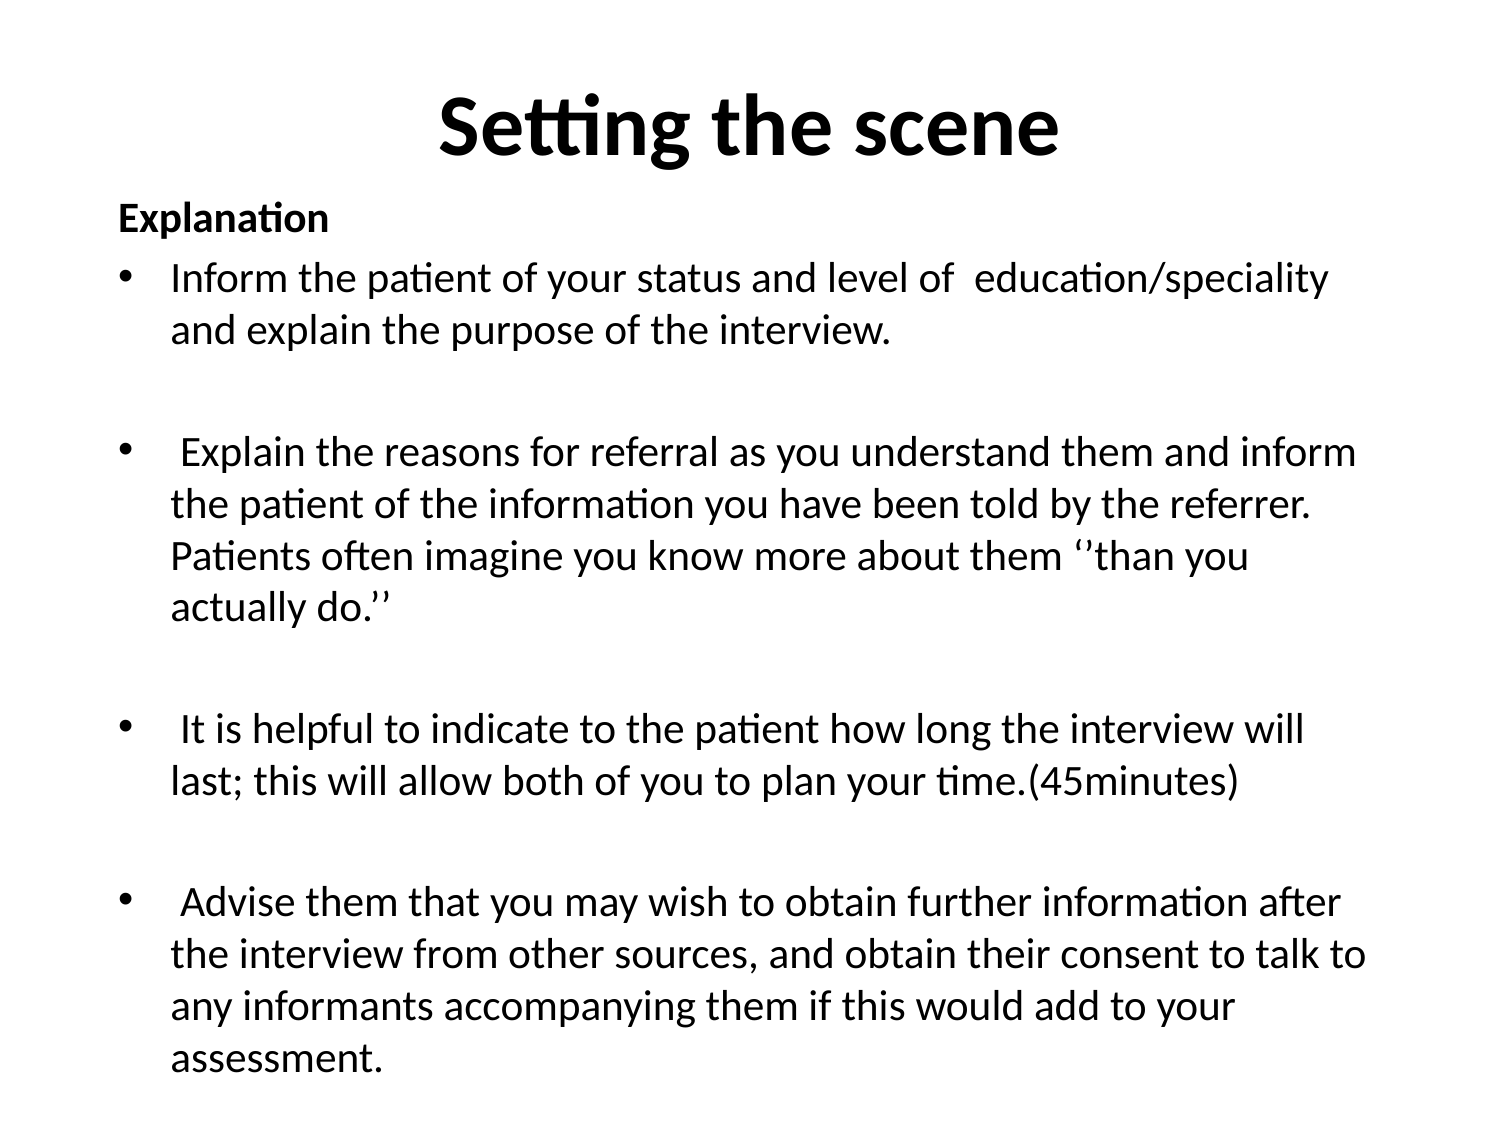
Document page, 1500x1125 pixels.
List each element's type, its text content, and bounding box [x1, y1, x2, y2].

title Setting the scene [103, 59, 1397, 181]
list Explanation Inform the patient of your status and level of education/speciality and explain the purpose of the interview. Explain the reasons for referral as you understand them and inform the patient of the information you have been told by the referrer. Patients often imagine you know more about them ‘’than you actually do.’’ It is helpful to indicate to the patient how long the interview will last; this will allow both of you to plan your time.(45minutes) Advise them that you may wish to obtain further information after the interview from other sources, and obtain their consent to talk to any informants accompanying them if this would add to your assessment. [103, 181, 1397, 1100]
